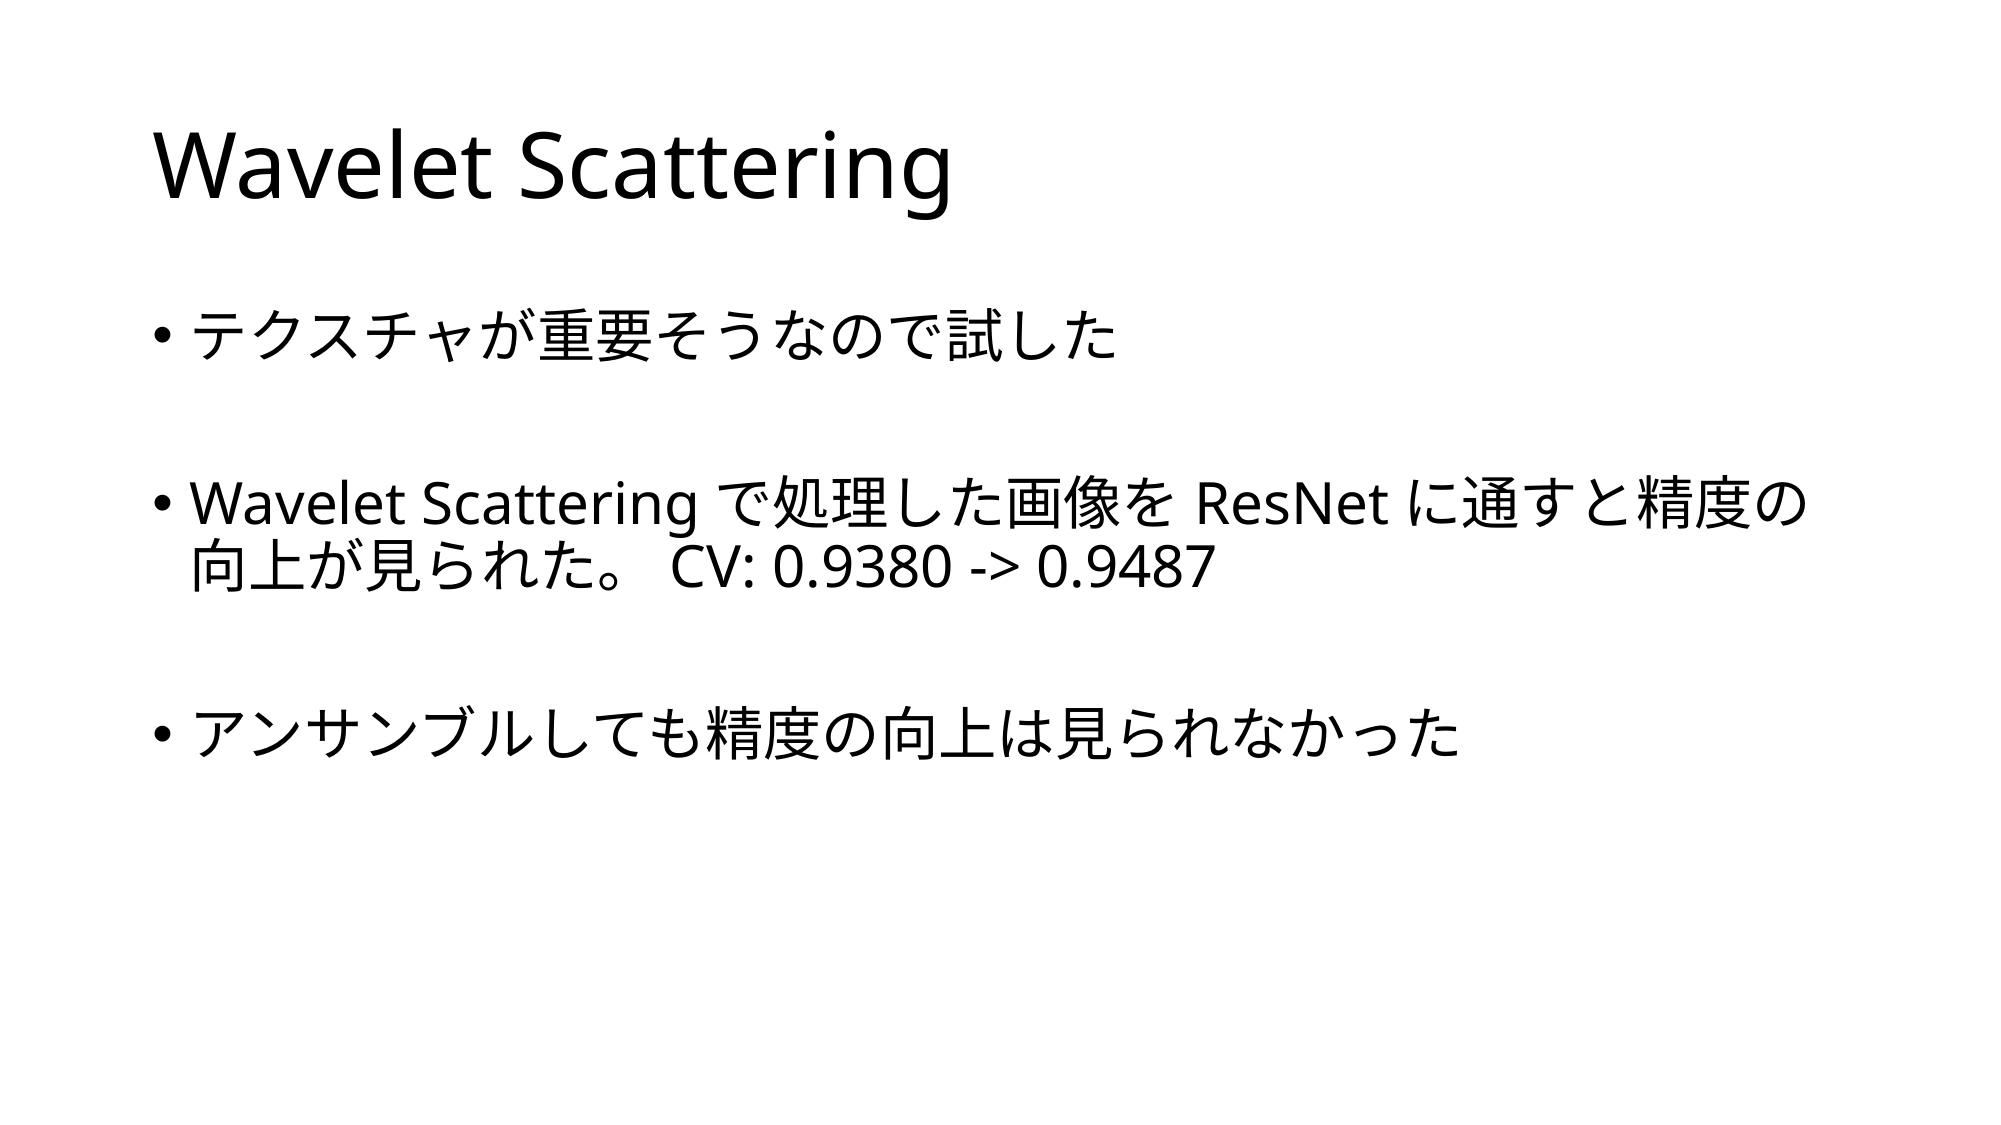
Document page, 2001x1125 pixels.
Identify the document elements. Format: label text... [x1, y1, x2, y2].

list テクスチャが重要そうなので試した Wavelet Scatteringで処理した画像をResNetに通すと精度の向上が見られた。CV: 0.9380 -> 0.9487 アンサンブルしても精度の向上は見られなかった [137, 299, 1863, 1014]
title Wavelet Scattering [137, 59, 1863, 278]
